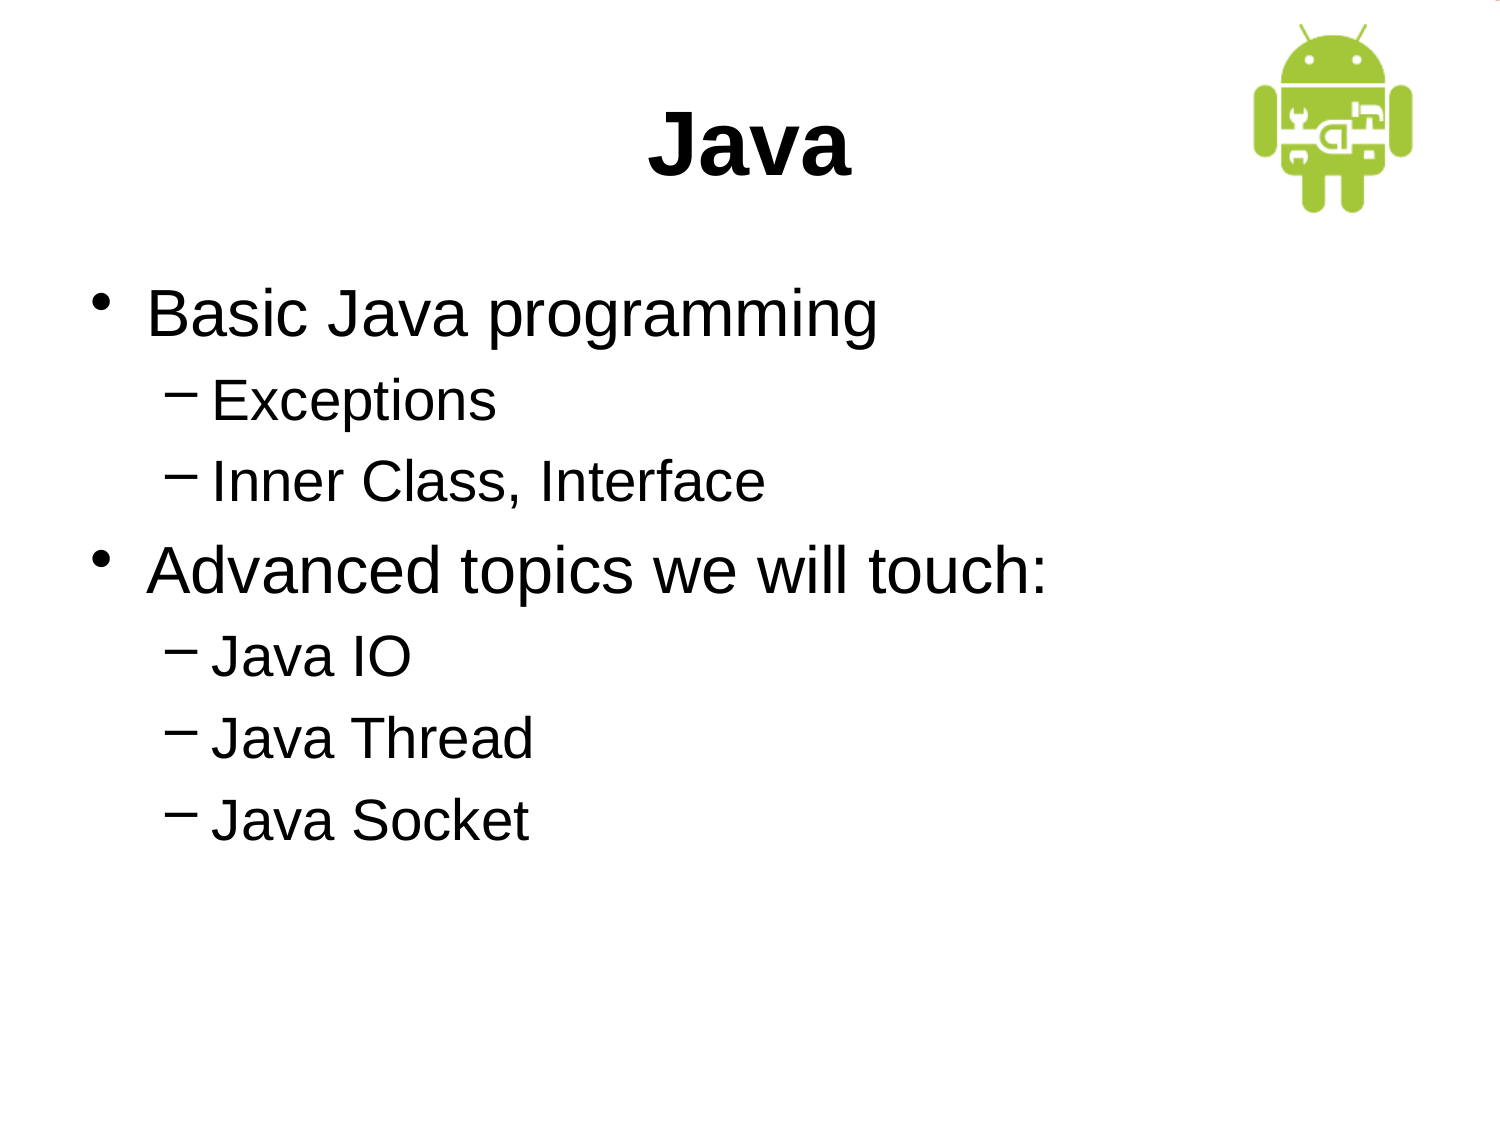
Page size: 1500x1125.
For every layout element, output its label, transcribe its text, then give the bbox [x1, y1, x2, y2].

list Basic Java programming Exceptions Inner Class, Interface Advanced topics we will touch: Java IO Java Thread Java Socket [75, 262, 1425, 1005]
picture [1175, 0, 1500, 241]
title Java [75, 45, 1425, 233]
